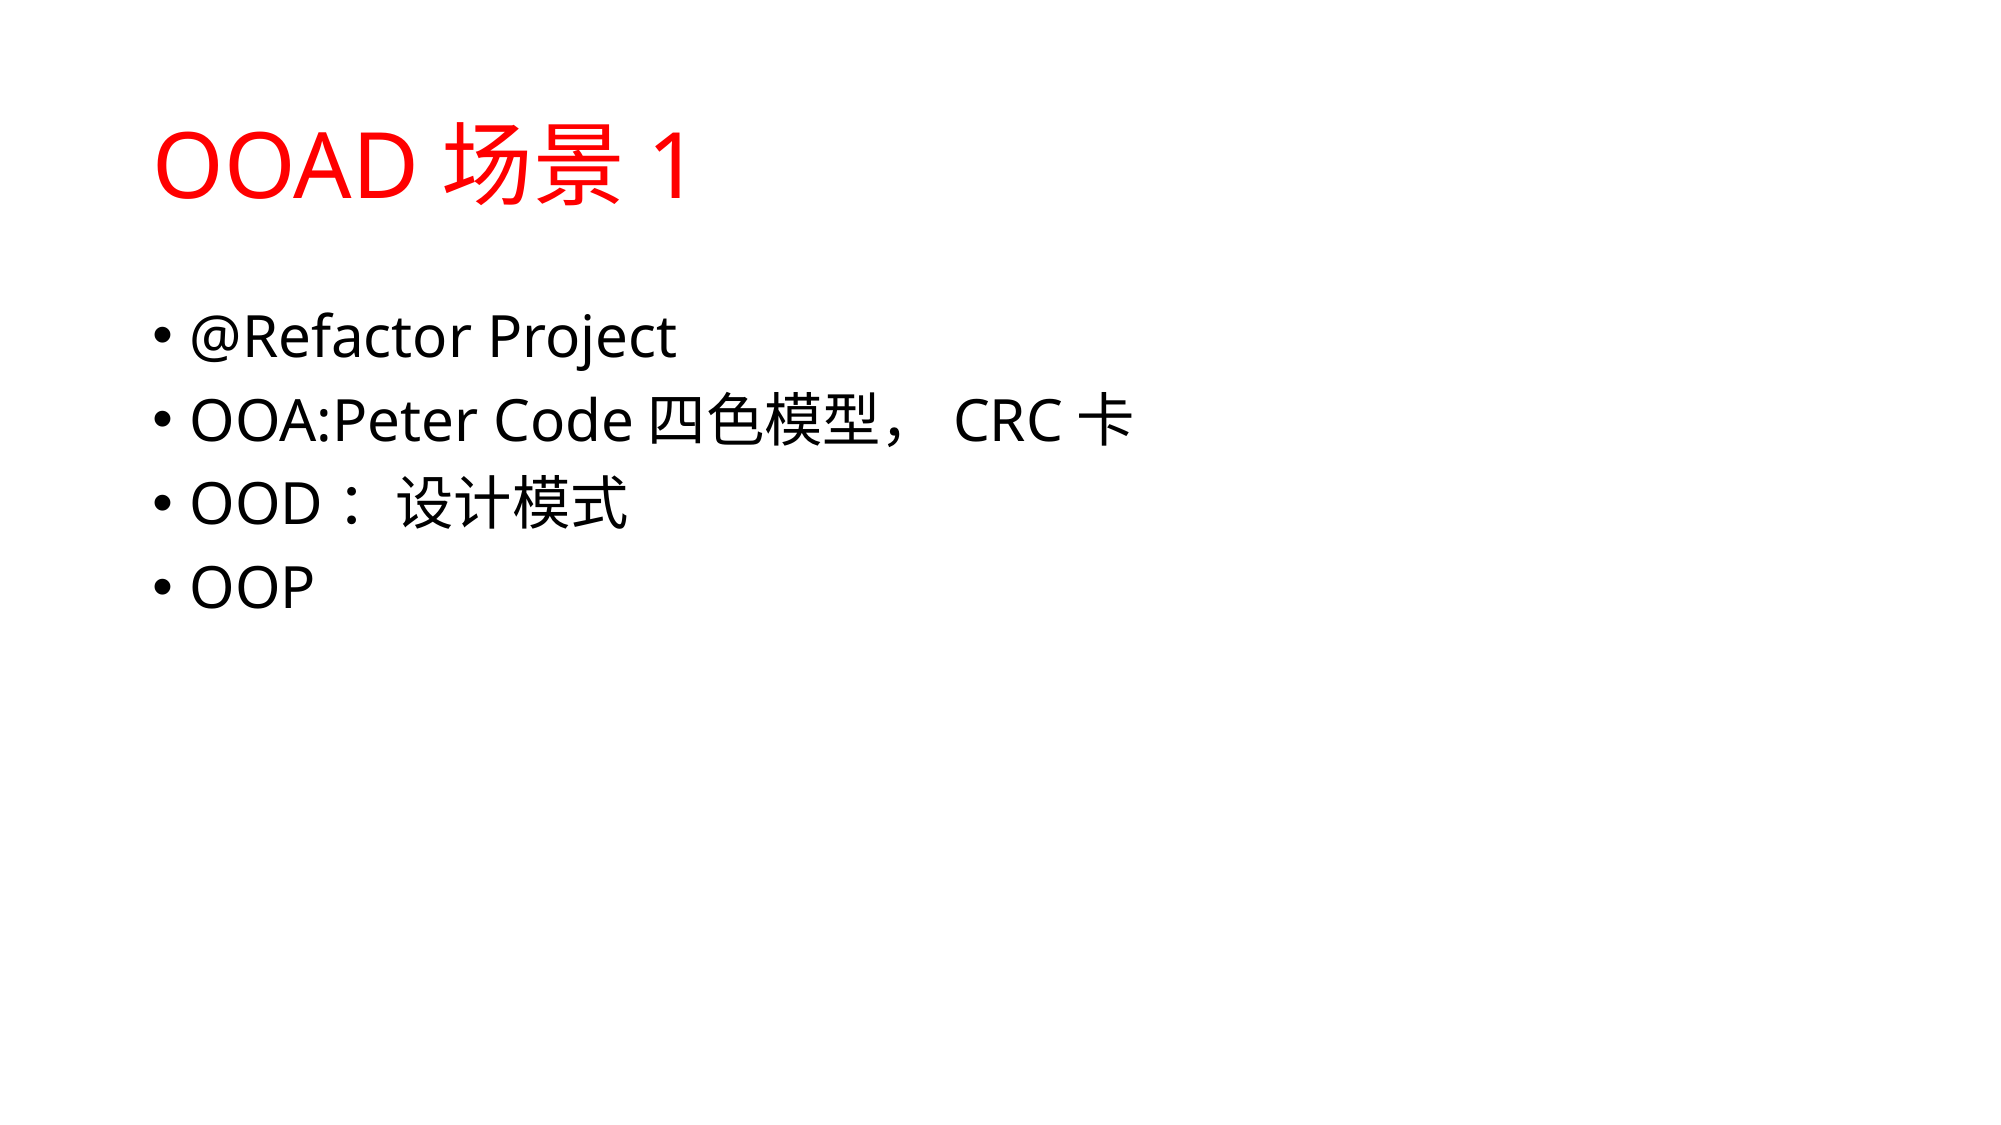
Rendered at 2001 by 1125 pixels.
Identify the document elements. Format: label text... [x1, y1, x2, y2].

title OOAD场景1 [137, 59, 1863, 278]
list @Refactor Project OOA:Peter Code四色模型，CRC卡 OOD：设计模式 OOP [137, 299, 1863, 1014]
